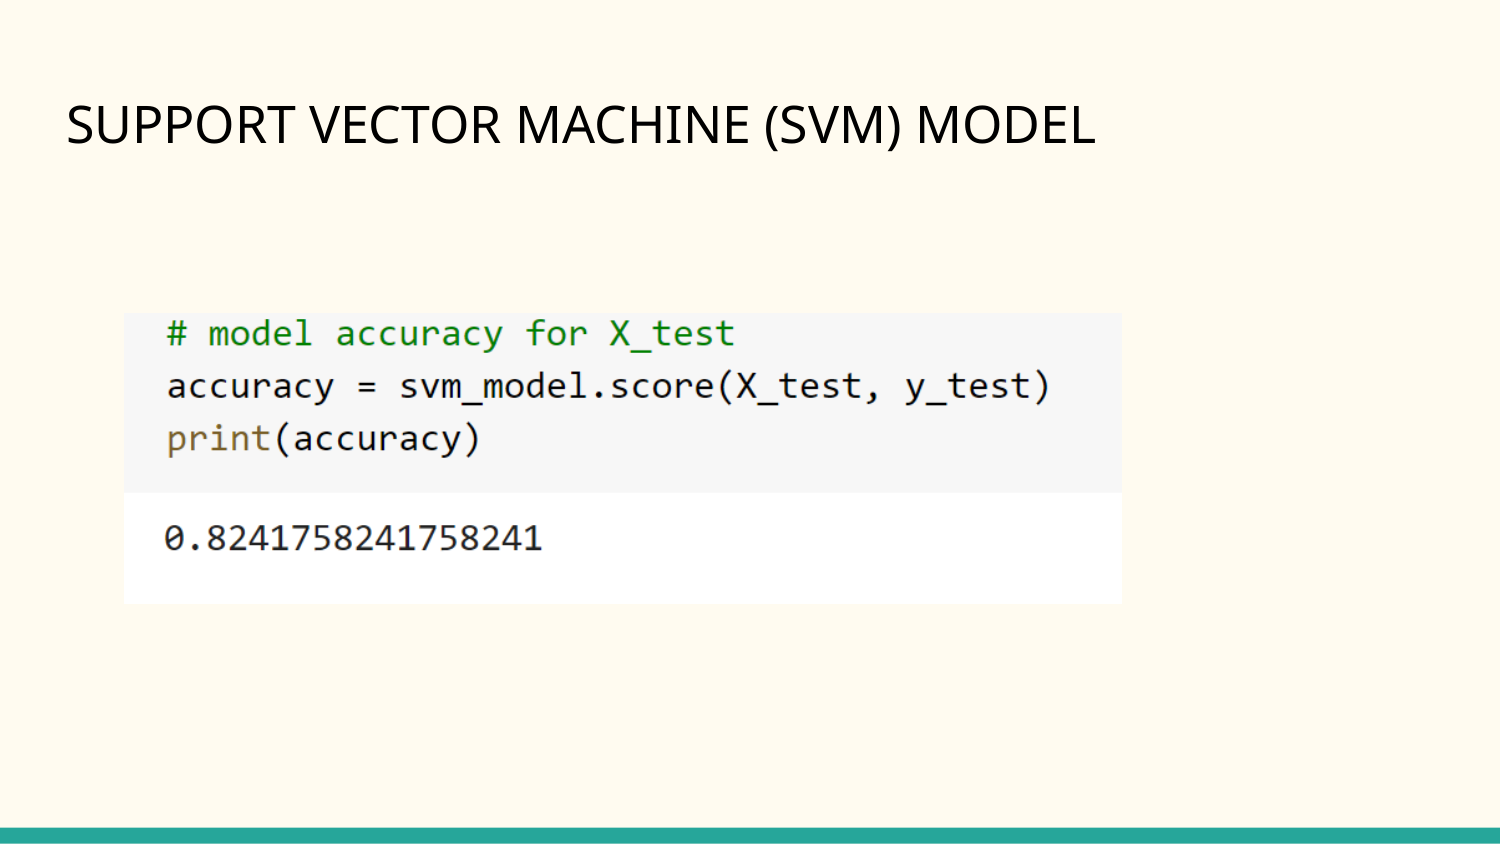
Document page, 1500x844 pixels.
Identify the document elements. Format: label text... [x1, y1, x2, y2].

picture [123, 313, 1122, 605]
title SUPPORT VECTOR MACHINE (SVM) MODEL [51, 72, 1449, 174]
